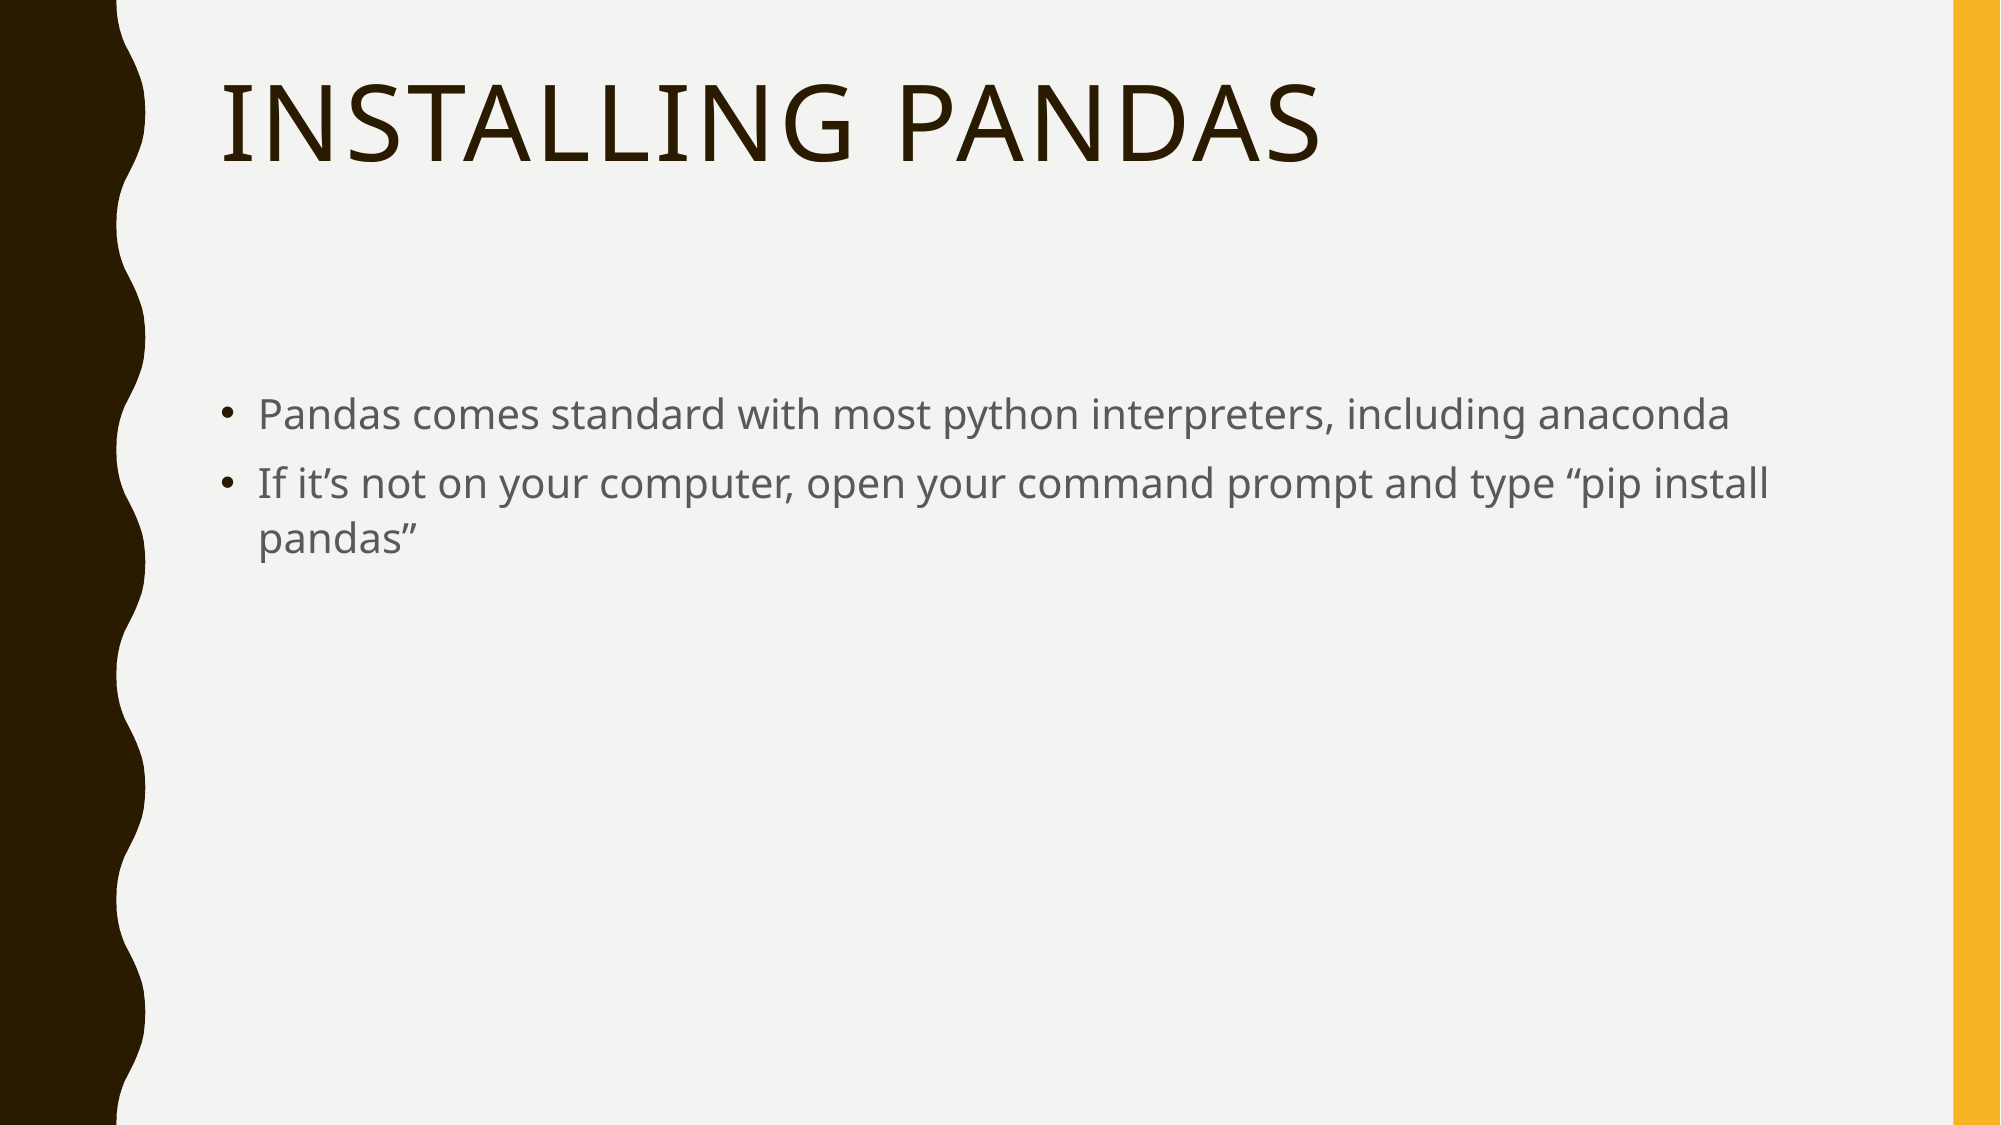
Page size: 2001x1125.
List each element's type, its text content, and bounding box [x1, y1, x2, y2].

title Installing pandas [205, 62, 1875, 308]
list Pandas comes standard with most python interpreters, including anaconda If it’s not on your computer, open your command prompt and type “pip install pandas” [205, 375, 1875, 965]
